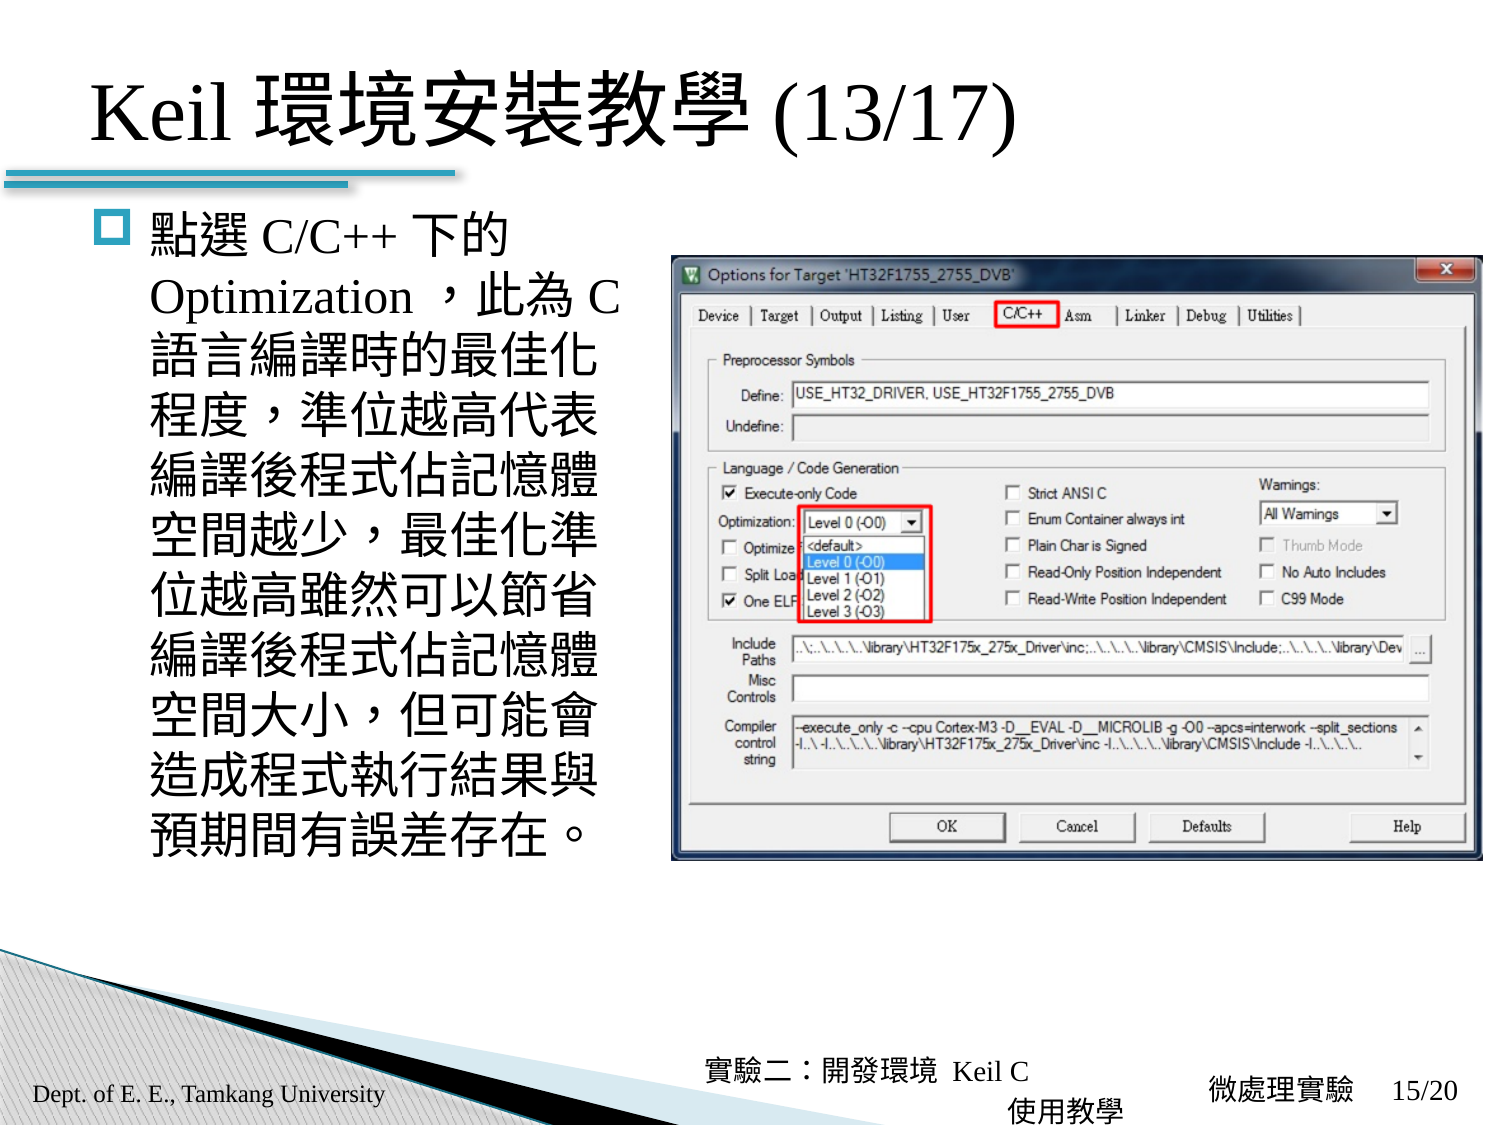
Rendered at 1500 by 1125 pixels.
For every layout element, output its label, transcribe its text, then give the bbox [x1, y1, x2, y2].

title Keil環境安裝教學(13/17) [75, 30, 1425, 183]
list 點選C/C++下的Optimization，此為C語言編譯時的最佳化程度，準位越高代表編譯後程式佔記憶體空間越少，最佳化準位越高雖然可以節省編譯後程式佔記憶體空間大小，但可能會造成程式執行結果與預期間有誤差存在。 [75, 196, 656, 986]
picture [670, 255, 1483, 861]
